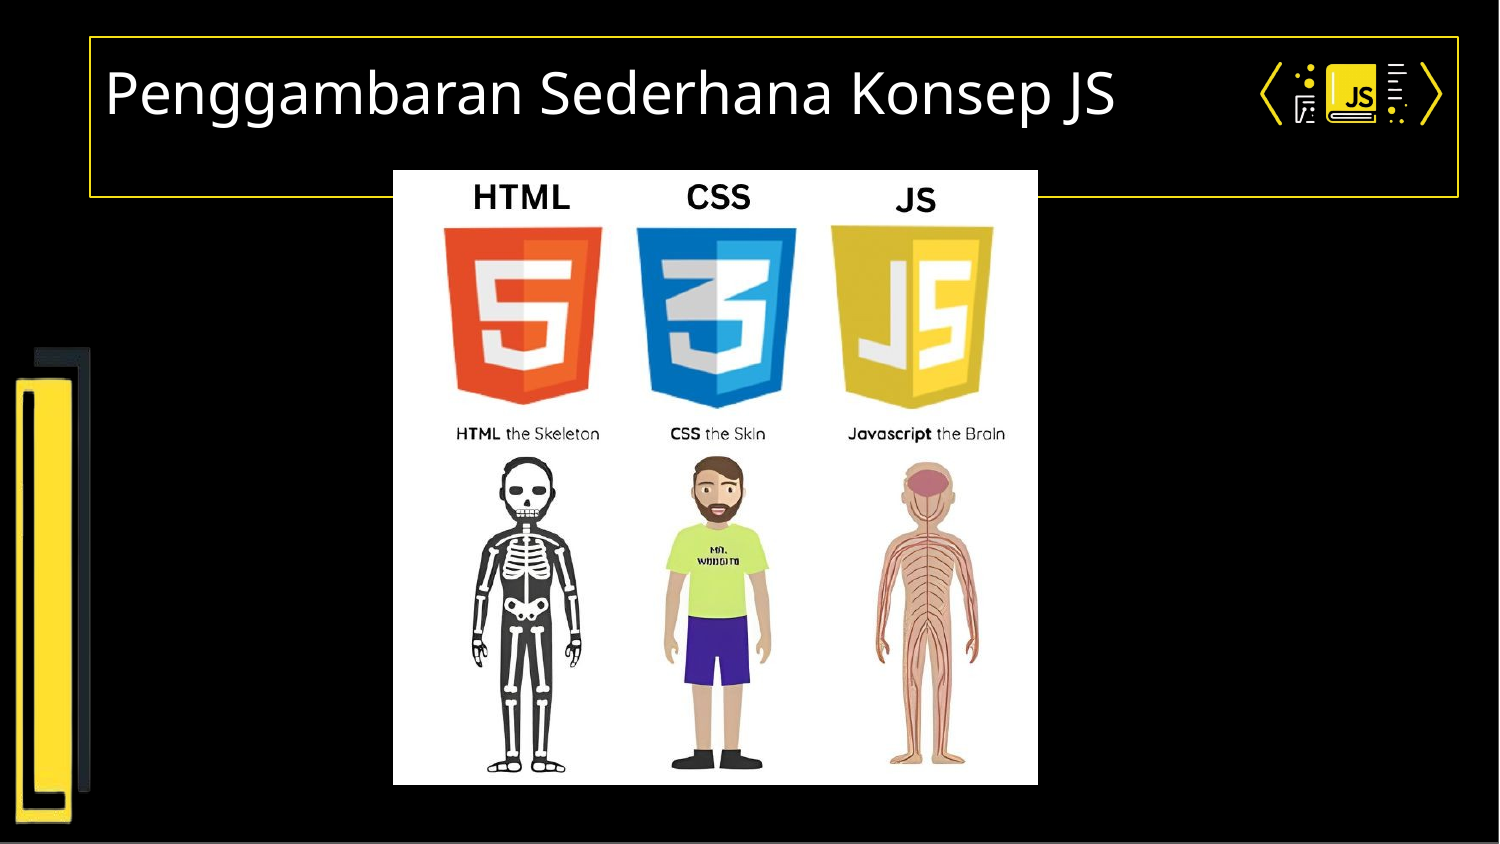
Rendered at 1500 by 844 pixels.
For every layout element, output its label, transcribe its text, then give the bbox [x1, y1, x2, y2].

picture [1216, 32, 1486, 155]
picture [0, 277, 121, 843]
title Penggambaran Sederhana Konsep JS [90, 37, 1459, 198]
picture [393, 170, 1038, 785]
